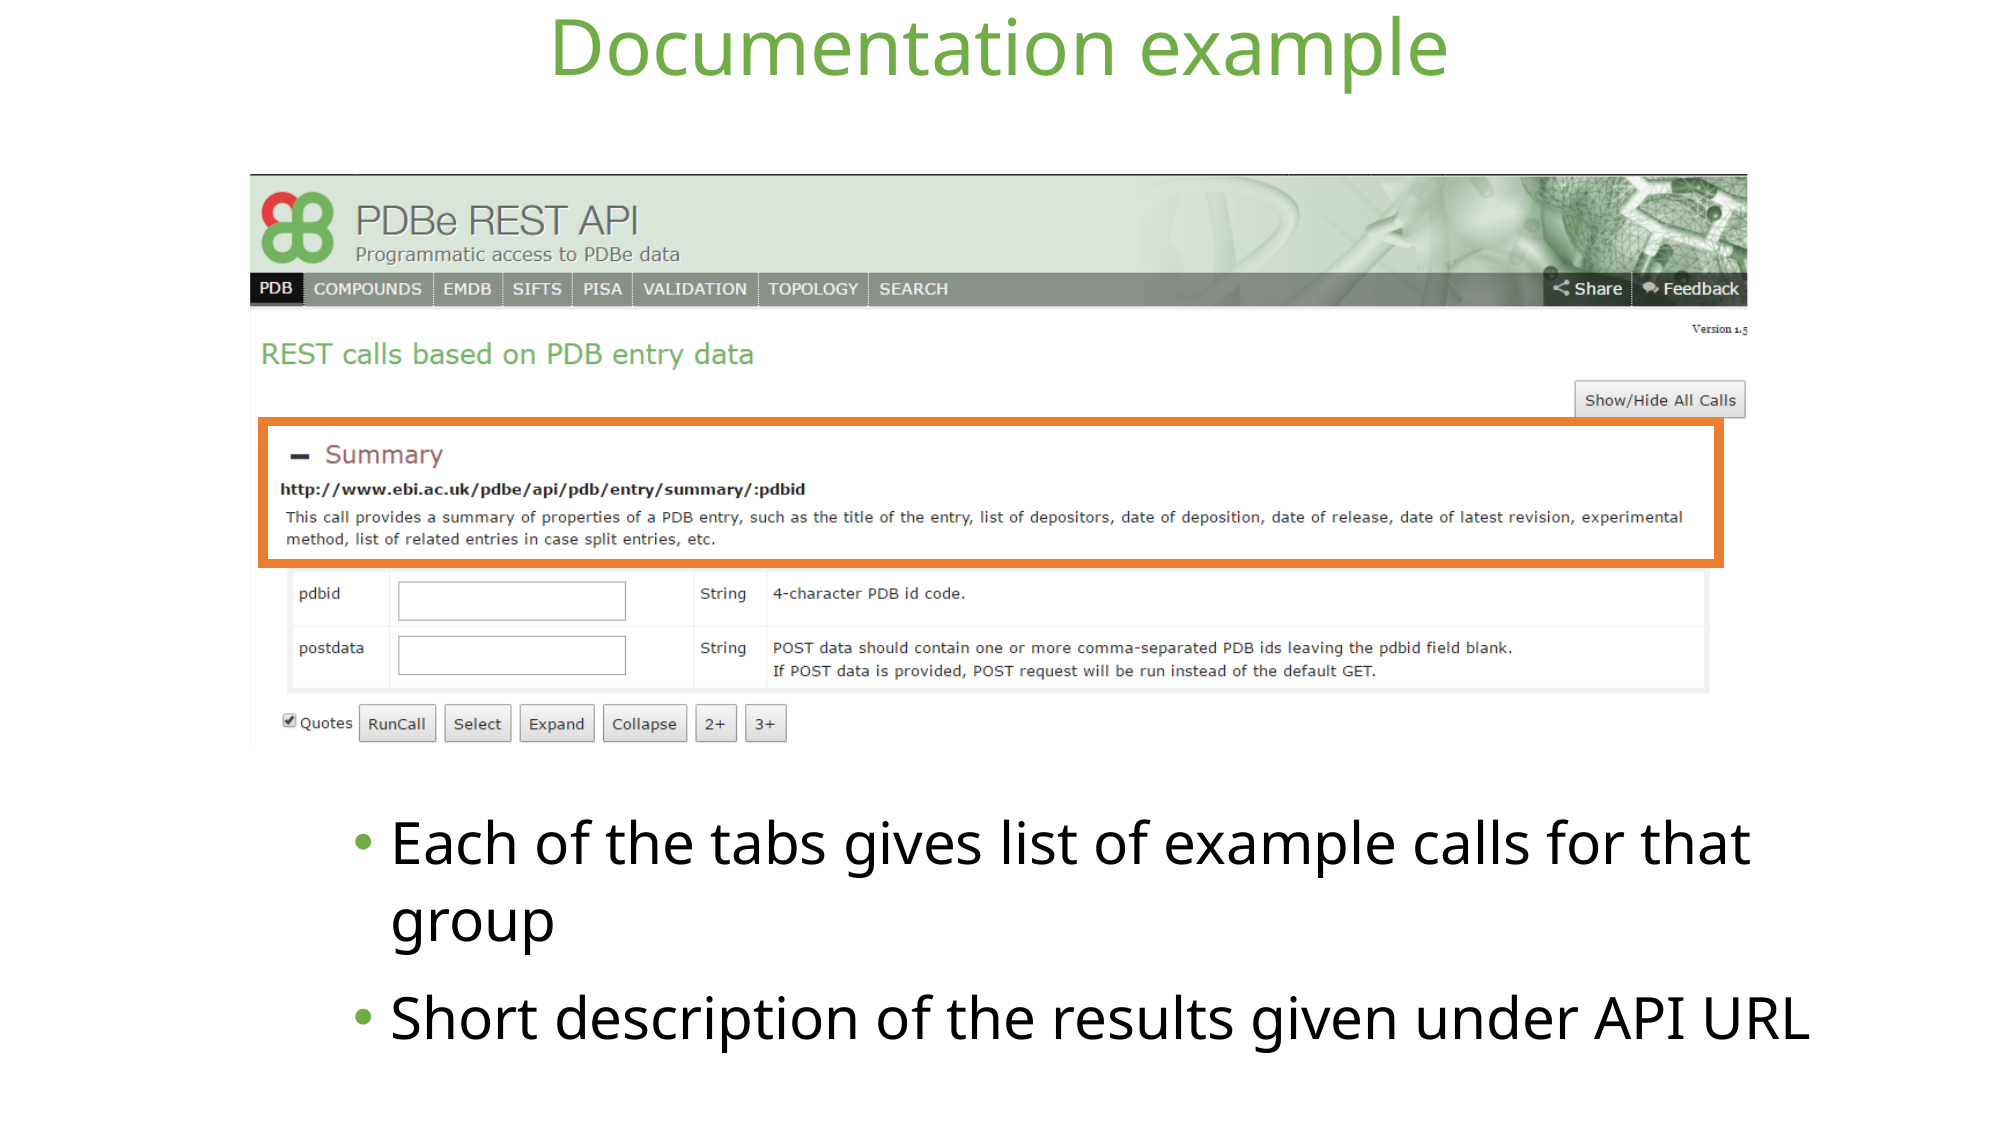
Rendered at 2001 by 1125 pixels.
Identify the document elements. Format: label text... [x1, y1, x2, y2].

text_box Documentation example [0, 0, 2000, 100]
list Each of the tabs gives list of example calls for that group Short description of the results given under API URL [338, 791, 1866, 1028]
picture [249, 174, 1748, 747]
text_box PDBe.org/API [621, 1043, 1383, 1123]
